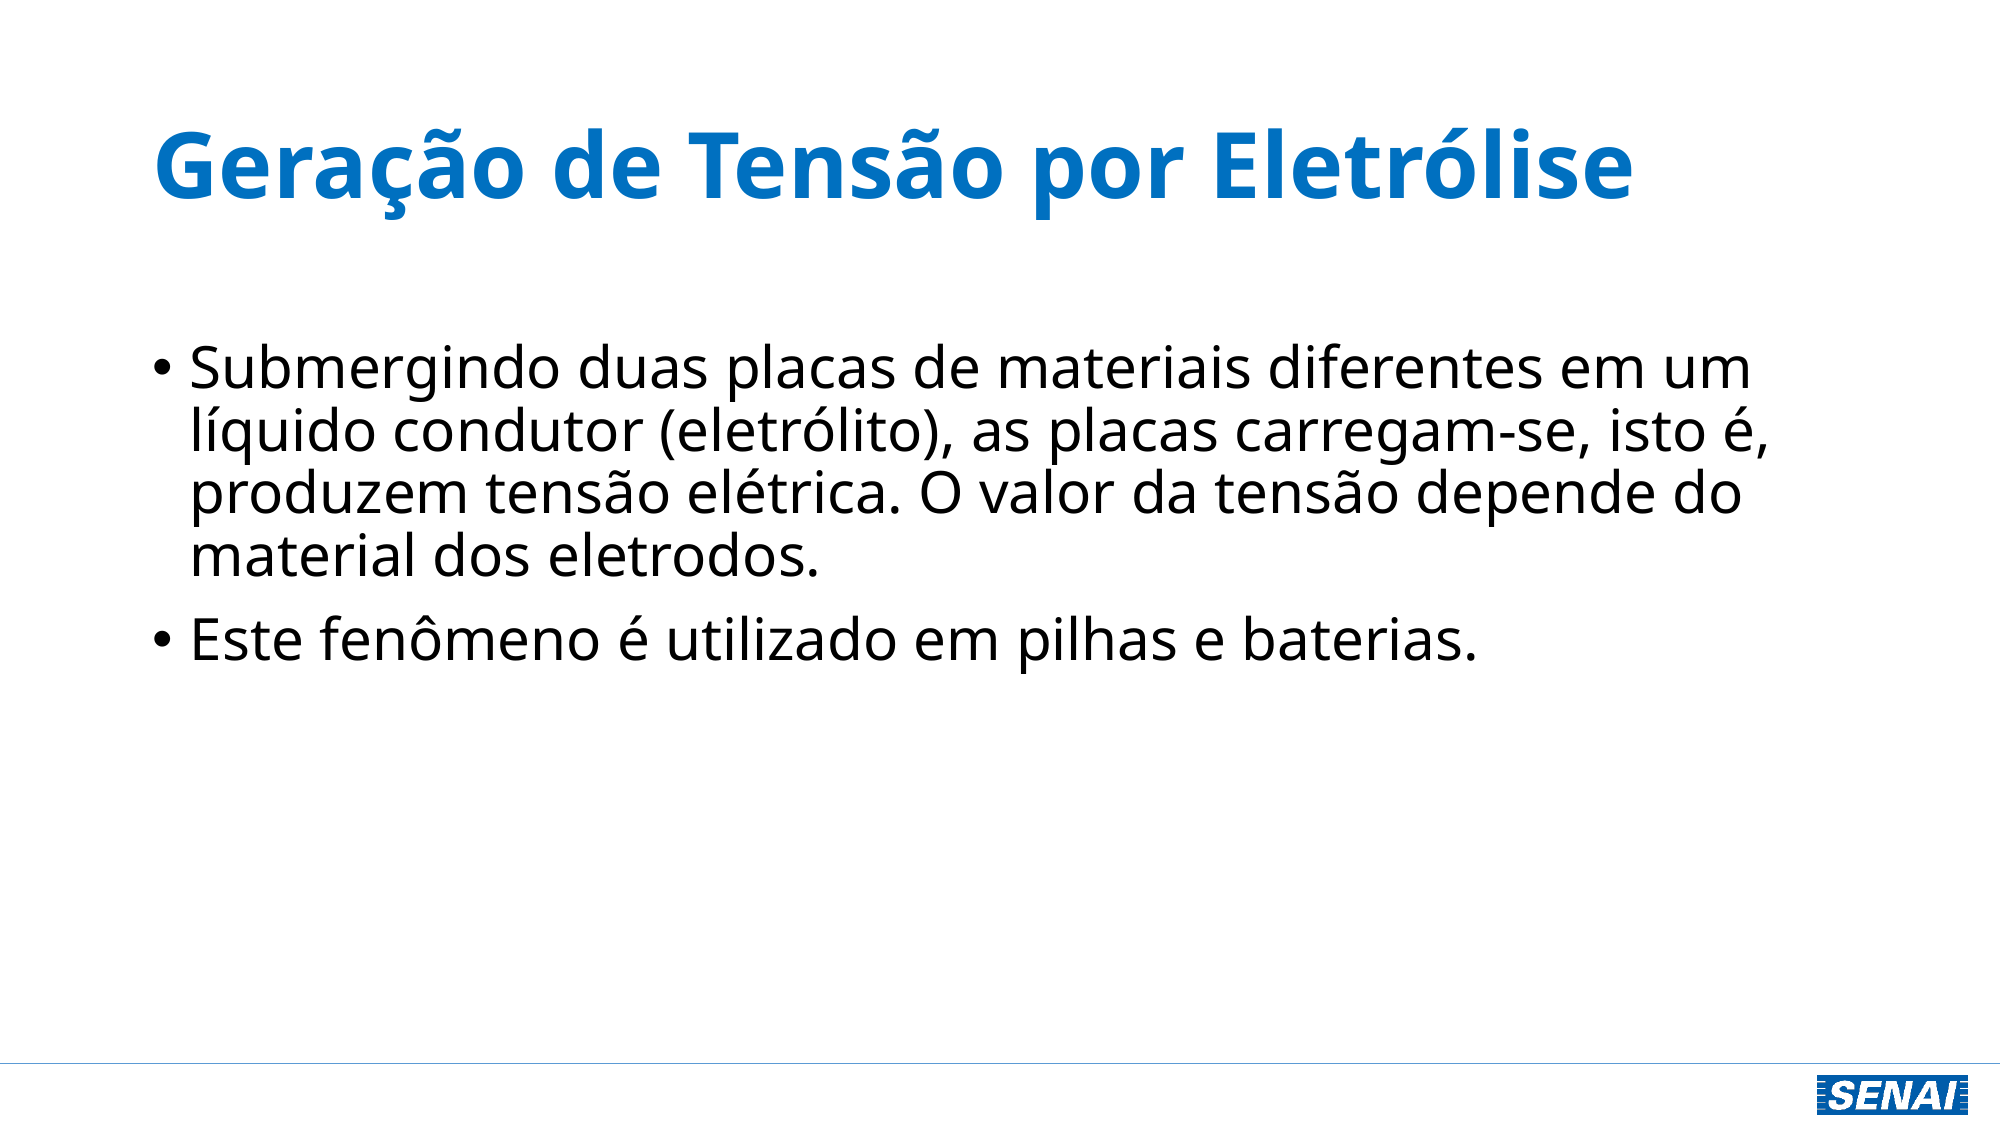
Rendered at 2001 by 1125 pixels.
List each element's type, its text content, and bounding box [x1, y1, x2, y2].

picture [1817, 1075, 1968, 1115]
title Geração de Tensão por Eletrólise [137, 59, 1863, 278]
list Submergindo duas placas de materiais diferentes em um líquido condutor (eletrólito), as placas carregam-se, isto é, produzem tensão elétrica. O valor da tensão depende do material dos eletrodos. Este fenômeno é utilizado em pilhas e baterias. [137, 330, 1863, 1001]
